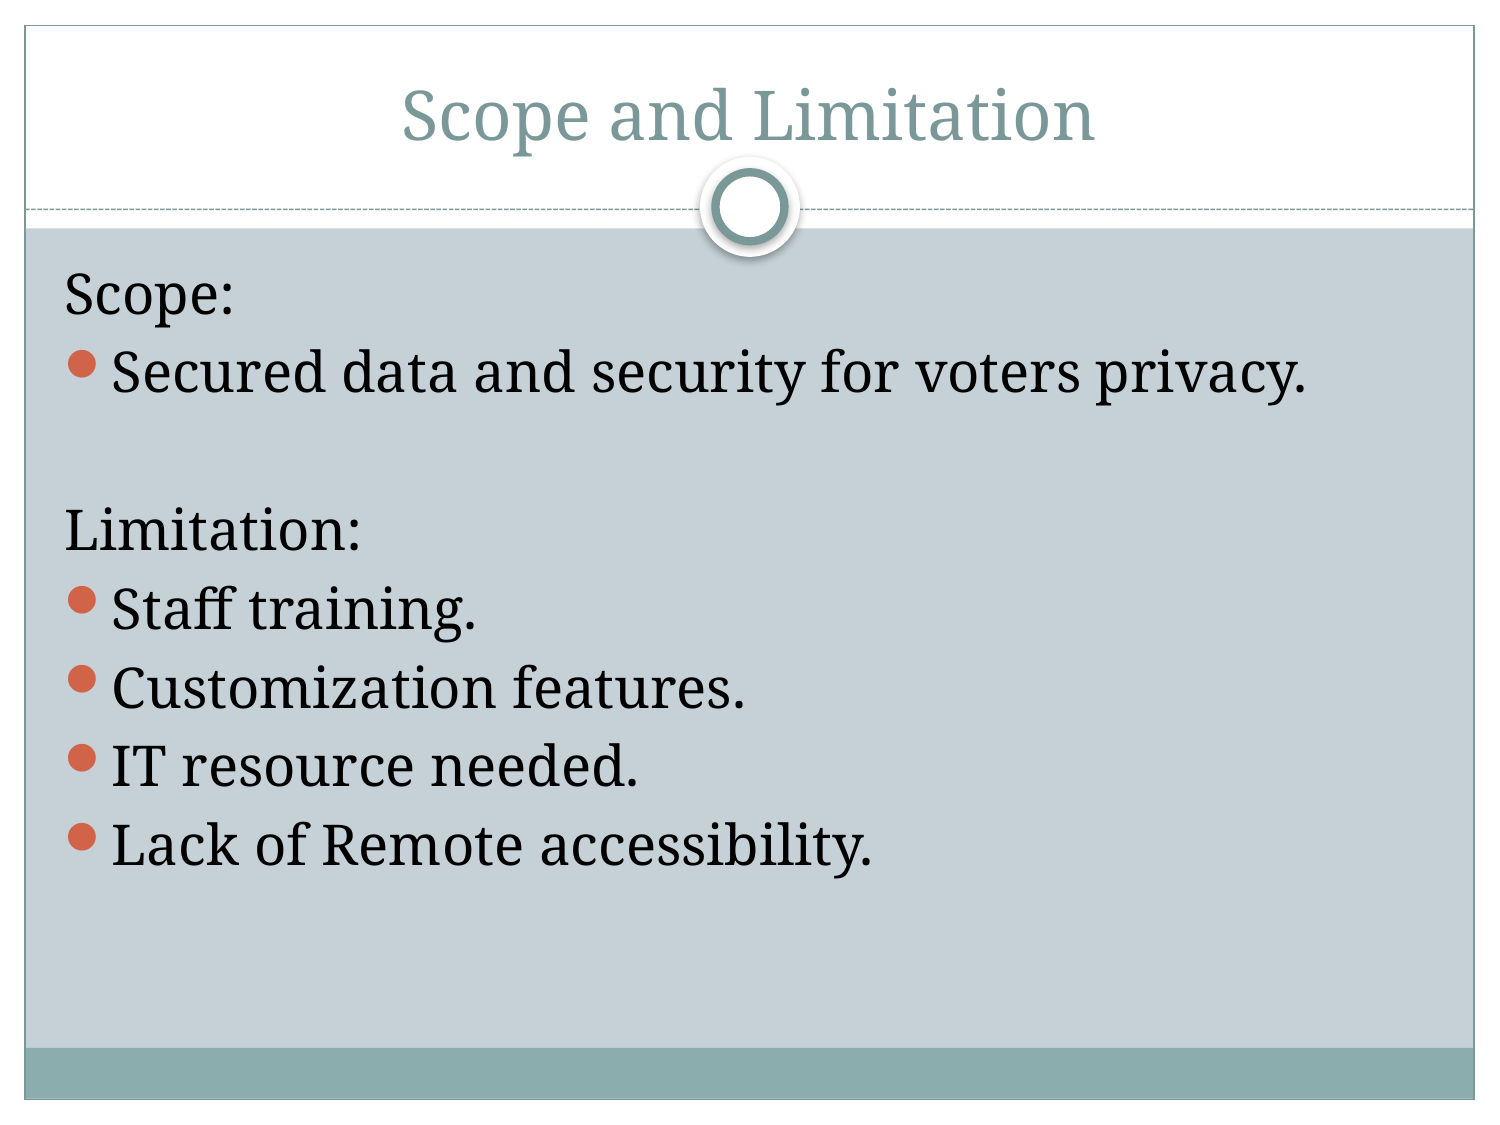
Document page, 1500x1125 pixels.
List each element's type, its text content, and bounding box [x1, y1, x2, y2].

title Scope and Limitation [49, 37, 1450, 162]
list Scope: Secured data and security for voters privacy. Limitation: Staff training. Customization features. IT resource needed. Lack of Remote accessibility. [49, 250, 1445, 1001]
